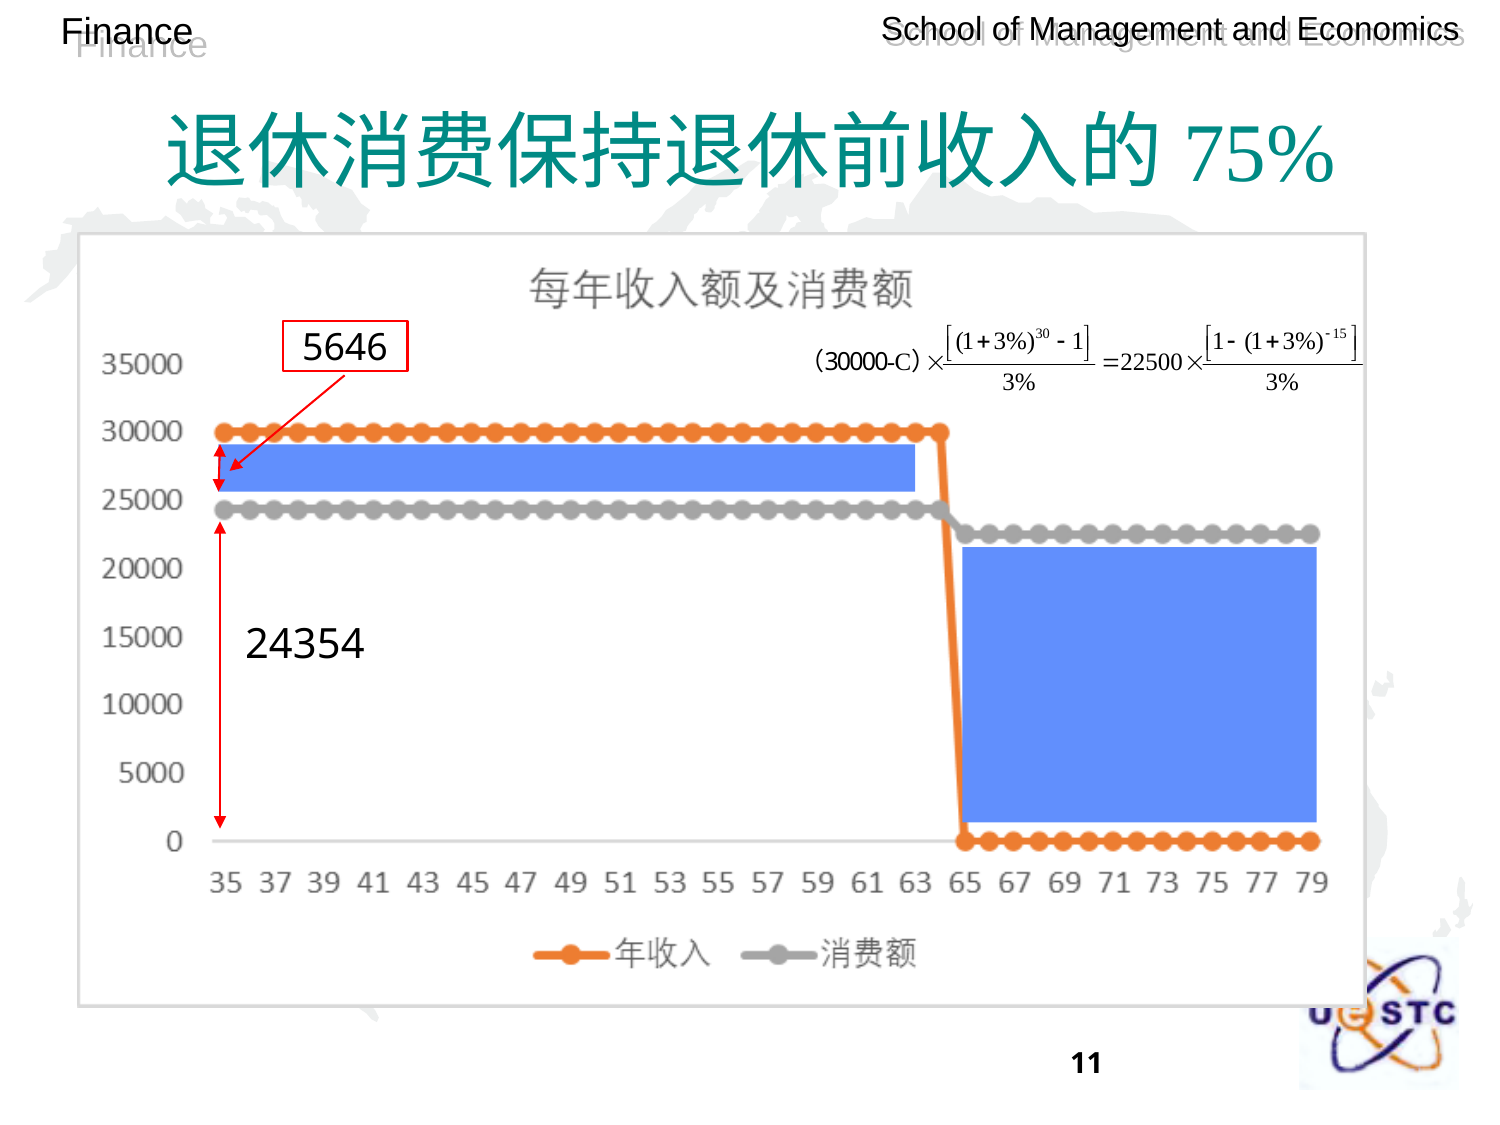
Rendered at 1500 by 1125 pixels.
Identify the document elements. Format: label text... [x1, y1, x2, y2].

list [809, 320, 1368, 396]
picture [77, 232, 1459, 1090]
title 退休消费保持退休前收入的75% [75, 90, 1425, 233]
